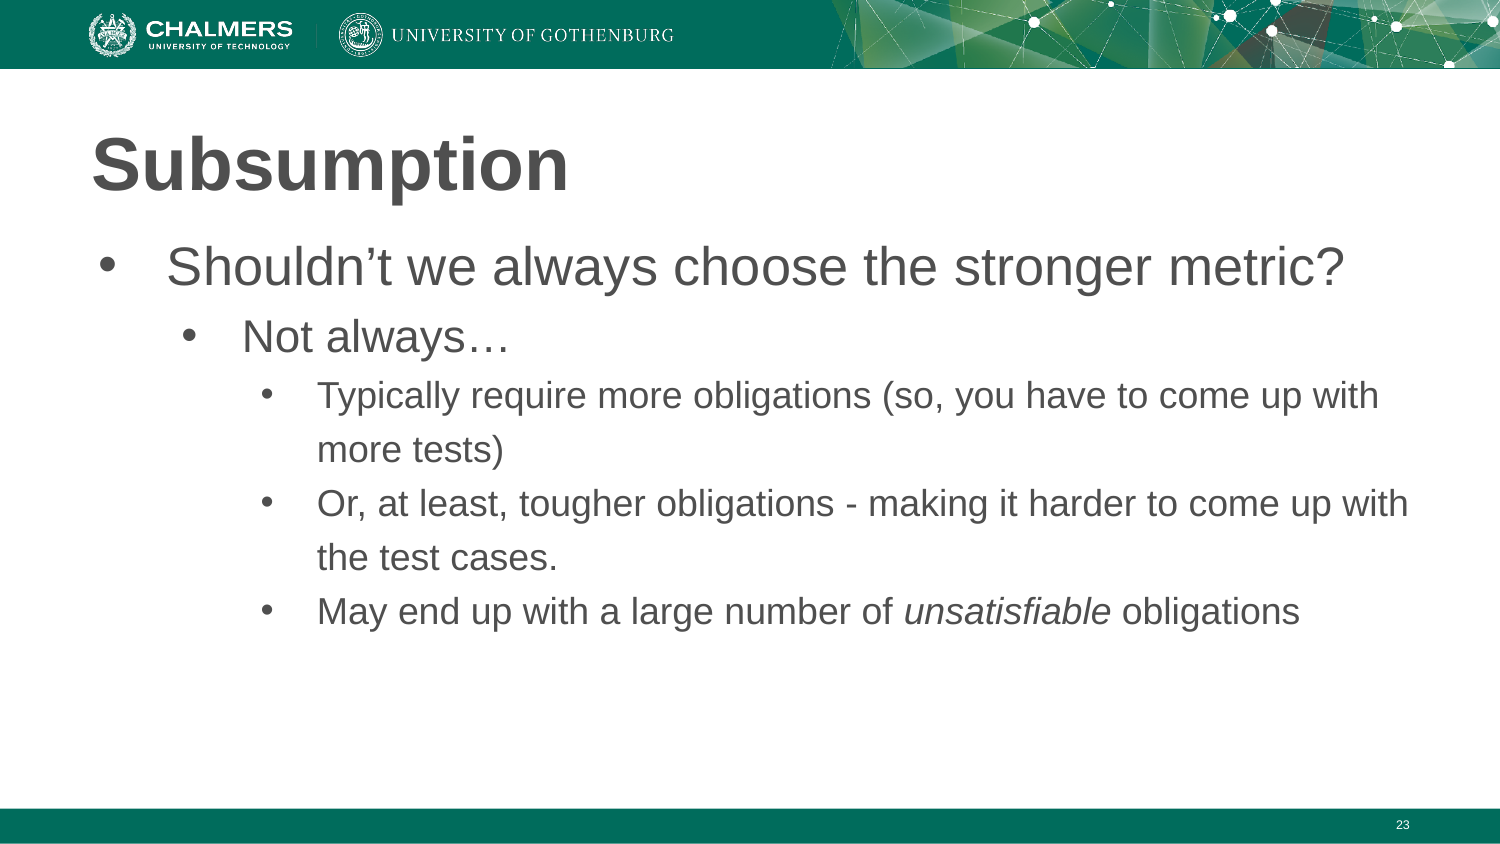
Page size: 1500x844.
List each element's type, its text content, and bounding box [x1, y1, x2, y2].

list Shouldn’t we always choose the stronger metric? Not always… Typically require more obligations (so, you have to come up with more tests) Or, at least, tougher obligations - making it harder to come up with the test cases. May end up with a large number of unsatisfiable obligations [76, 210, 1425, 782]
picture [64, 0, 696, 85]
picture [759, 0, 1500, 68]
title Subsumption [76, 100, 1425, 210]
slide_number ‹#› [1074, 809, 1425, 844]
